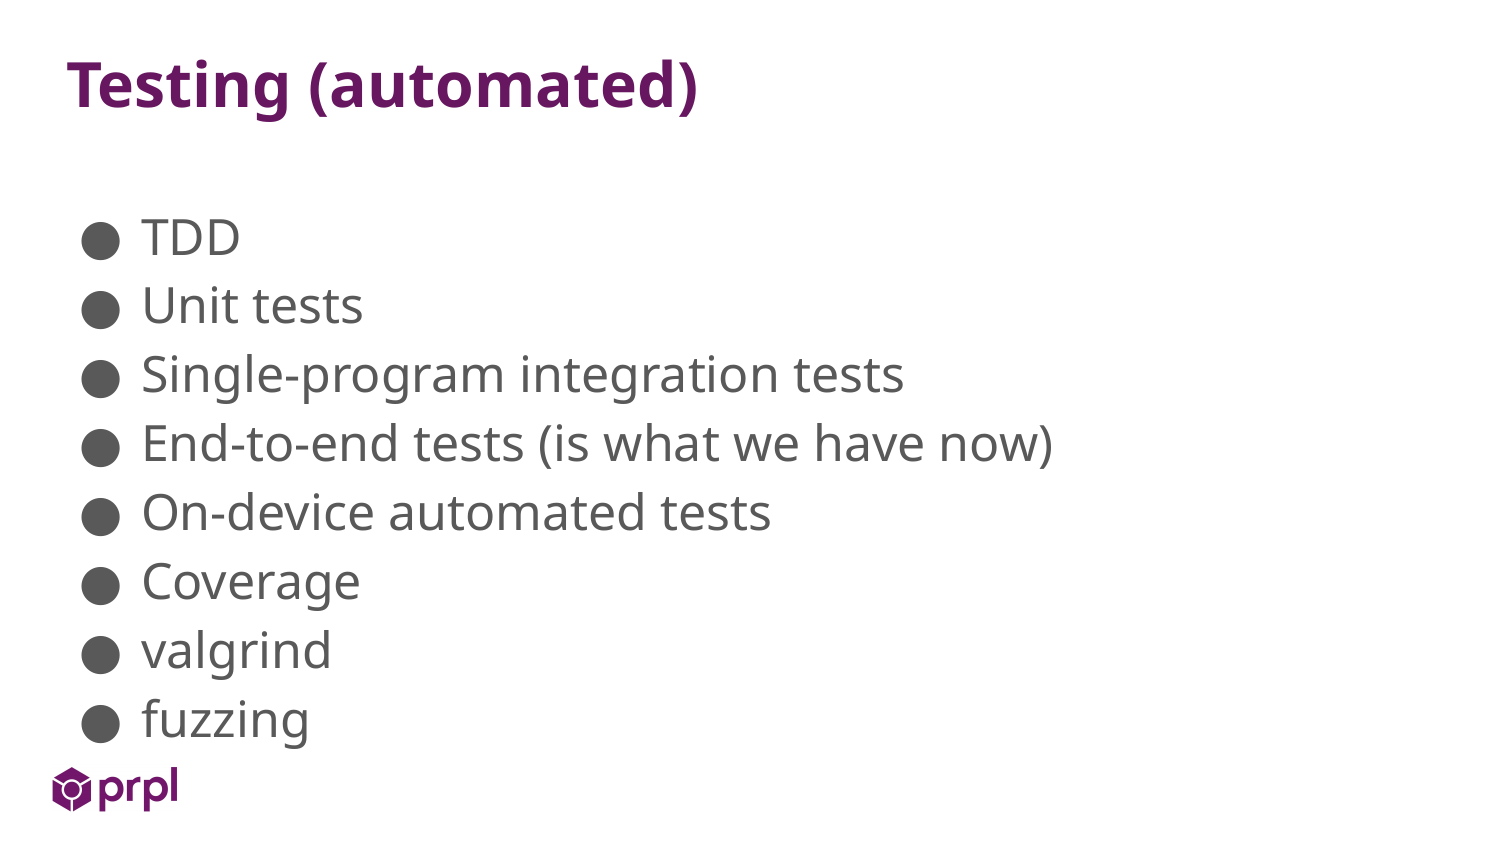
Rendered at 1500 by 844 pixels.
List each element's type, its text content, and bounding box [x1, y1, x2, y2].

picture [51, 764, 179, 814]
title Testing (automated) [51, 29, 1449, 124]
list TDD Unit tests Single-program integration tests End-to-end tests (is what we have now) On-device automated tests Coverage valgrind fuzzing [51, 180, 1449, 742]
